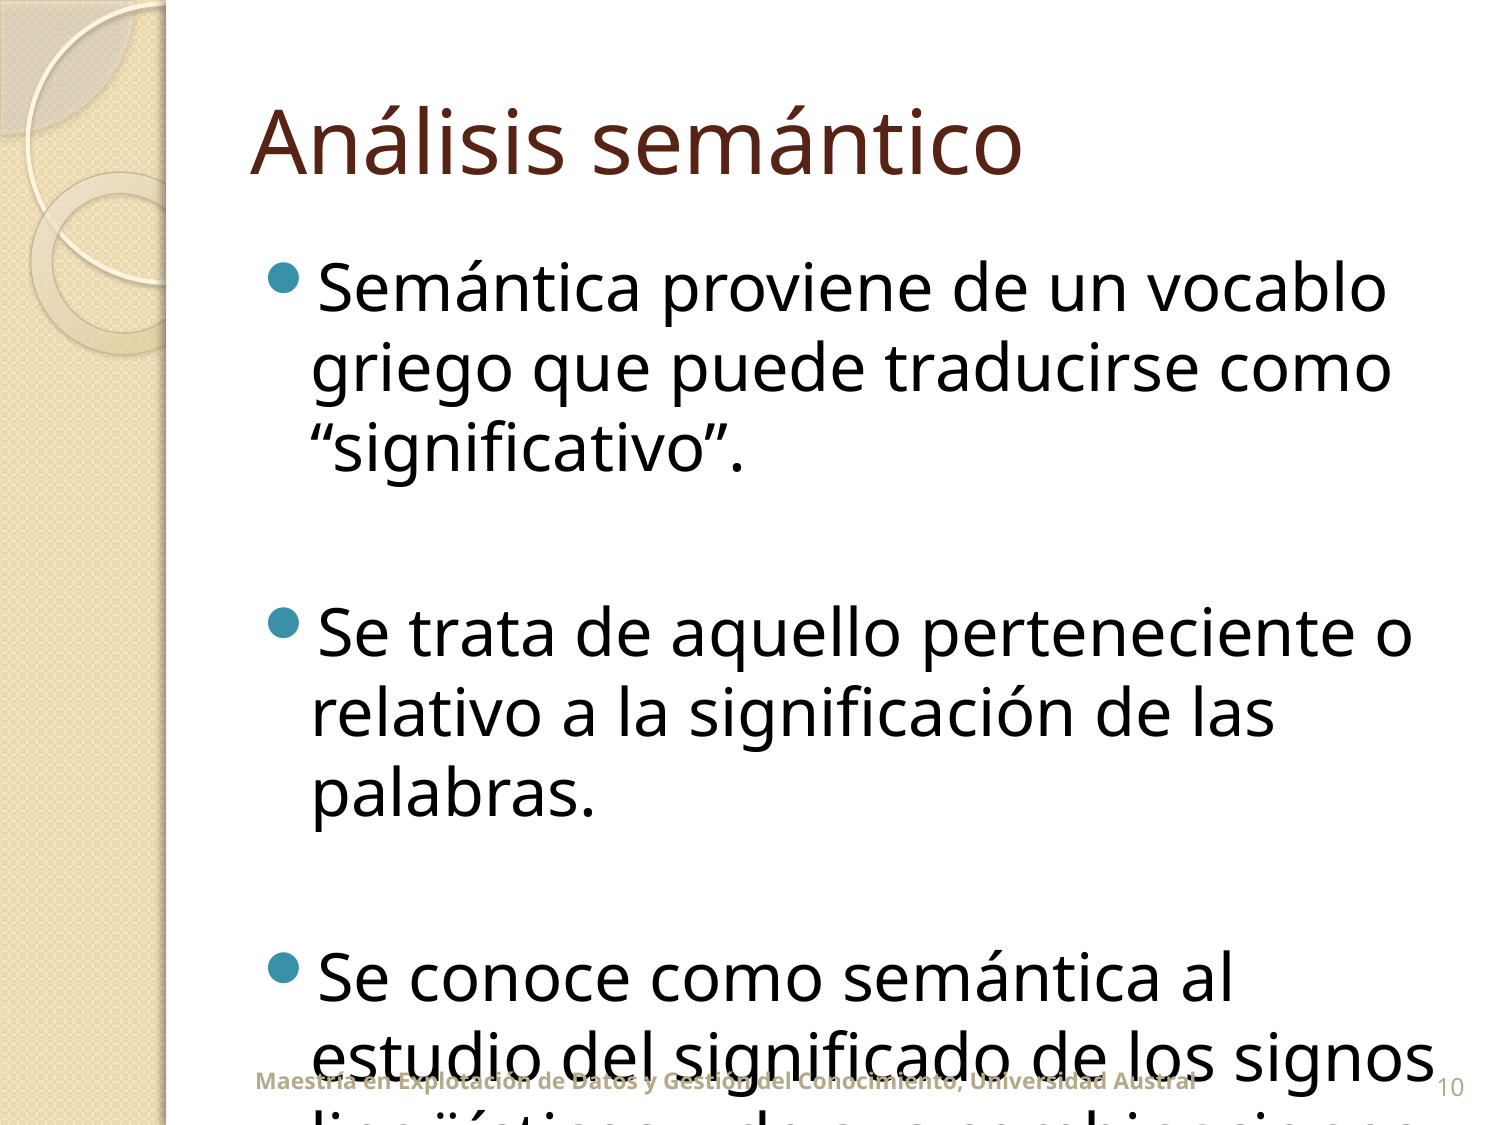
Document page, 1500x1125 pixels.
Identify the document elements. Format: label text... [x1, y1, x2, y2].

footer Maestría en Explotación de Datos y Gestión del Conocimiento, Universidad Austral [234, 1054, 1425, 1102]
slide_number 10 [1413, 1034, 1488, 1113]
list Semántica proviene de un vocablo griego que puede traducirse como “significativo”. Se trata de aquello perteneciente o relativo a la significación de las palabras. Se conoce como semántica al estudio del significado de los signos lingüísticos y de sus combinaciones. [235, 237, 1466, 1025]
title Análisis semántico [235, 45, 1466, 233]
